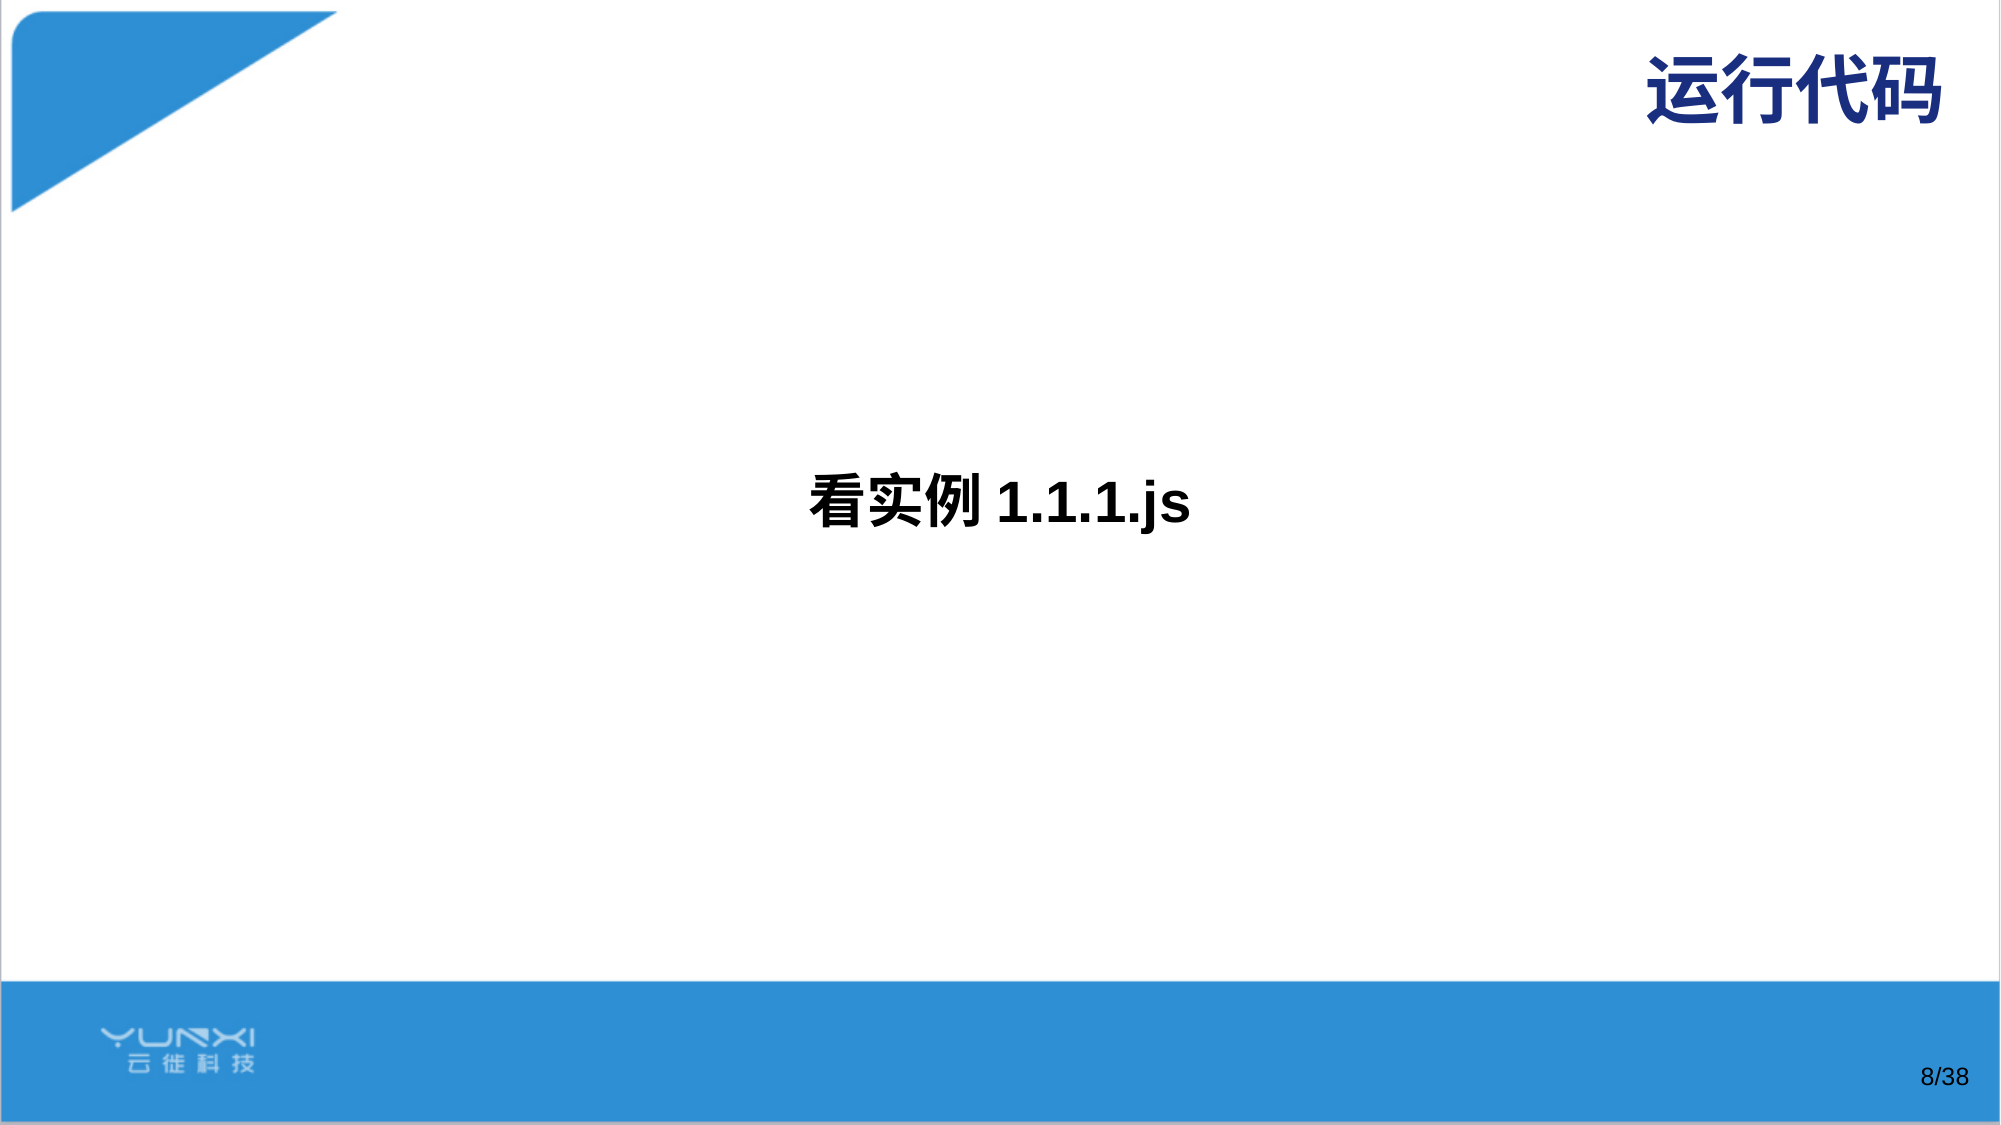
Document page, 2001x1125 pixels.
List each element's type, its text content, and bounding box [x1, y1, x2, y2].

list 看实例1.1.1.js [15, 210, 1985, 1034]
slide_number /38 [1517, 1053, 1985, 1114]
title 运行代码 [160, 13, 1961, 162]
picture [0, 0, 2001, 1125]
